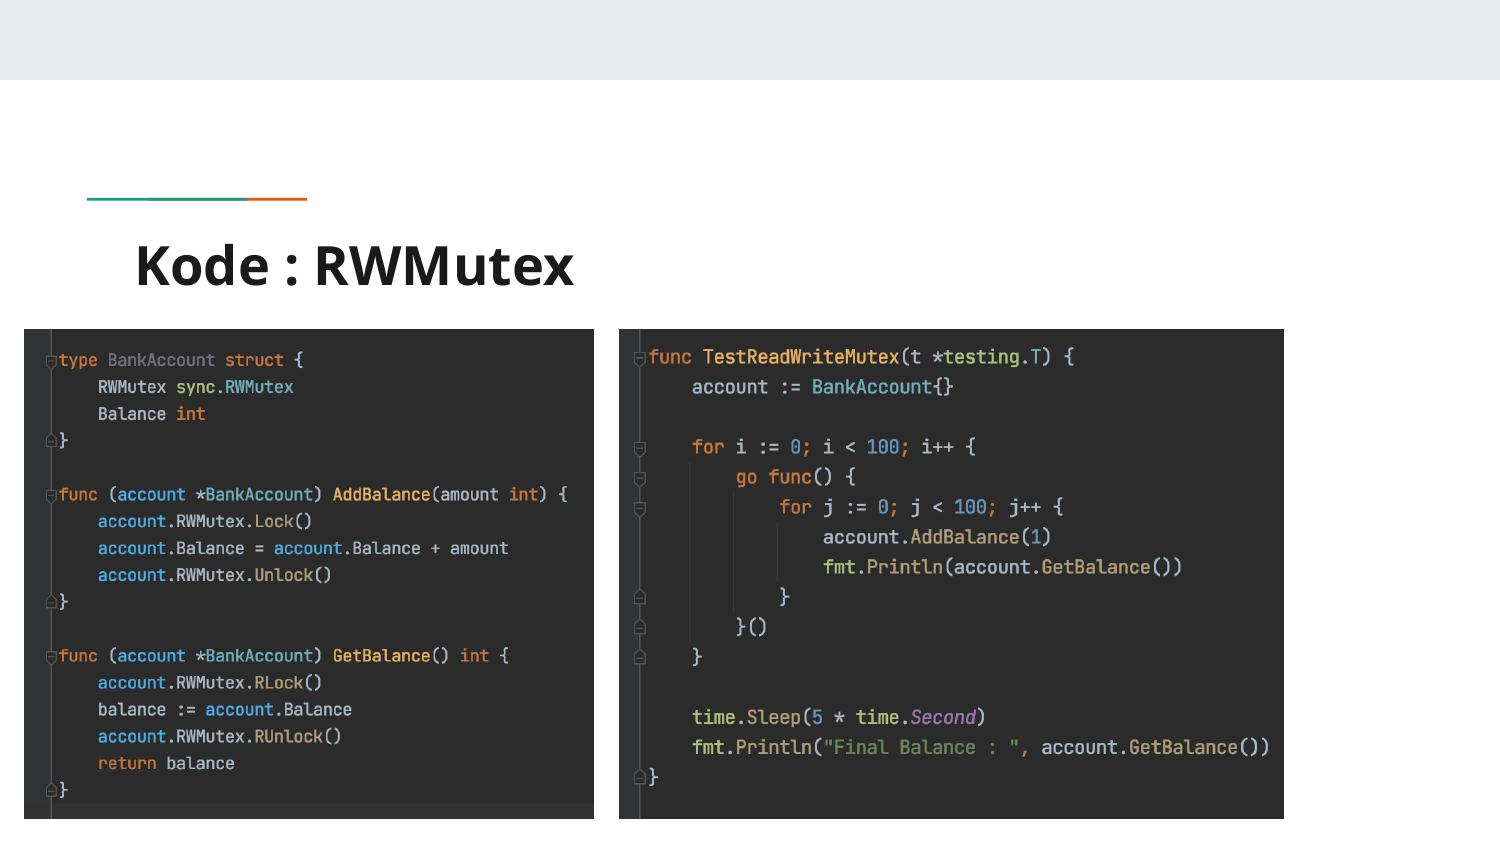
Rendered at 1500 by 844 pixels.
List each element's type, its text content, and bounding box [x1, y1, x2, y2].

title Kode : RWMutex [119, 216, 1381, 305]
picture [618, 328, 1284, 819]
picture [24, 328, 595, 819]
